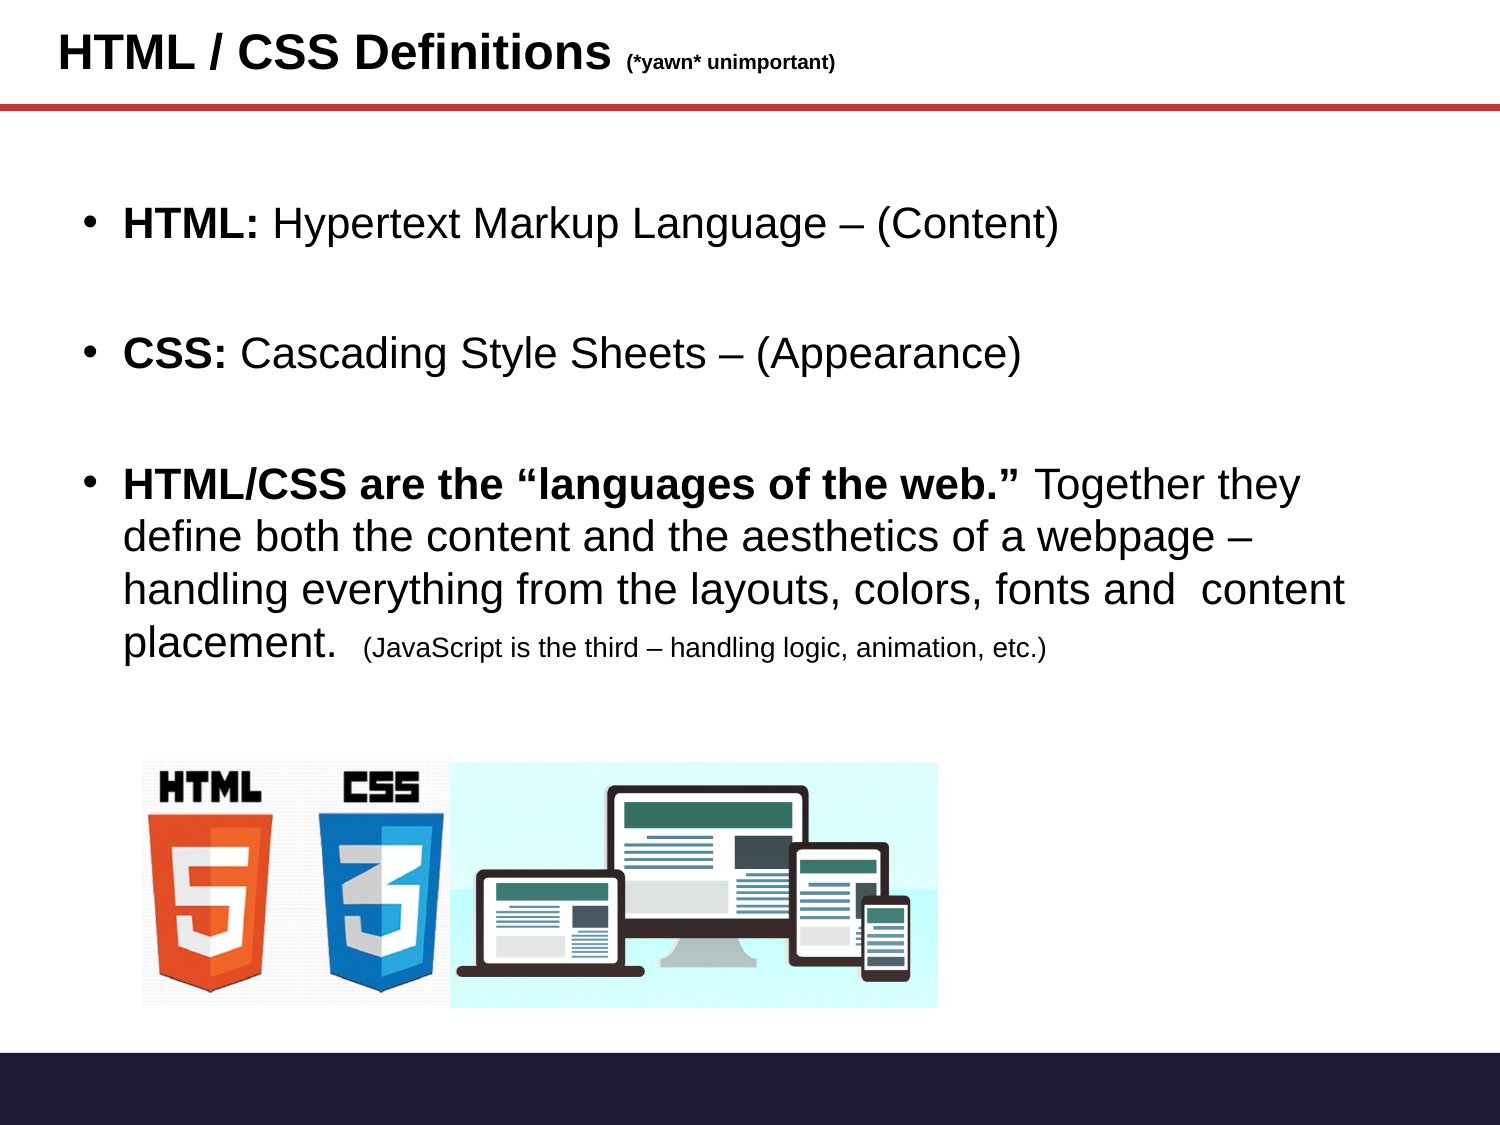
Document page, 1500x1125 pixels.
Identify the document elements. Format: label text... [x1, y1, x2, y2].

picture [142, 759, 938, 1008]
text_box HTML: Hypertext Markup Language – (Content) CSS: Cascading Style Sheets – (Appearance) HTML/CSS are the “languages of the web.” Together they define both the content and the aesthetics of a webpage – handling everything from the layouts, colors, fonts and content placement. (JavaScript is the third – handling logic, animation, etc.) [74, 187, 1413, 676]
title HTML / CSS Definitions (*yawn* unimportant) [49, 0, 948, 108]
